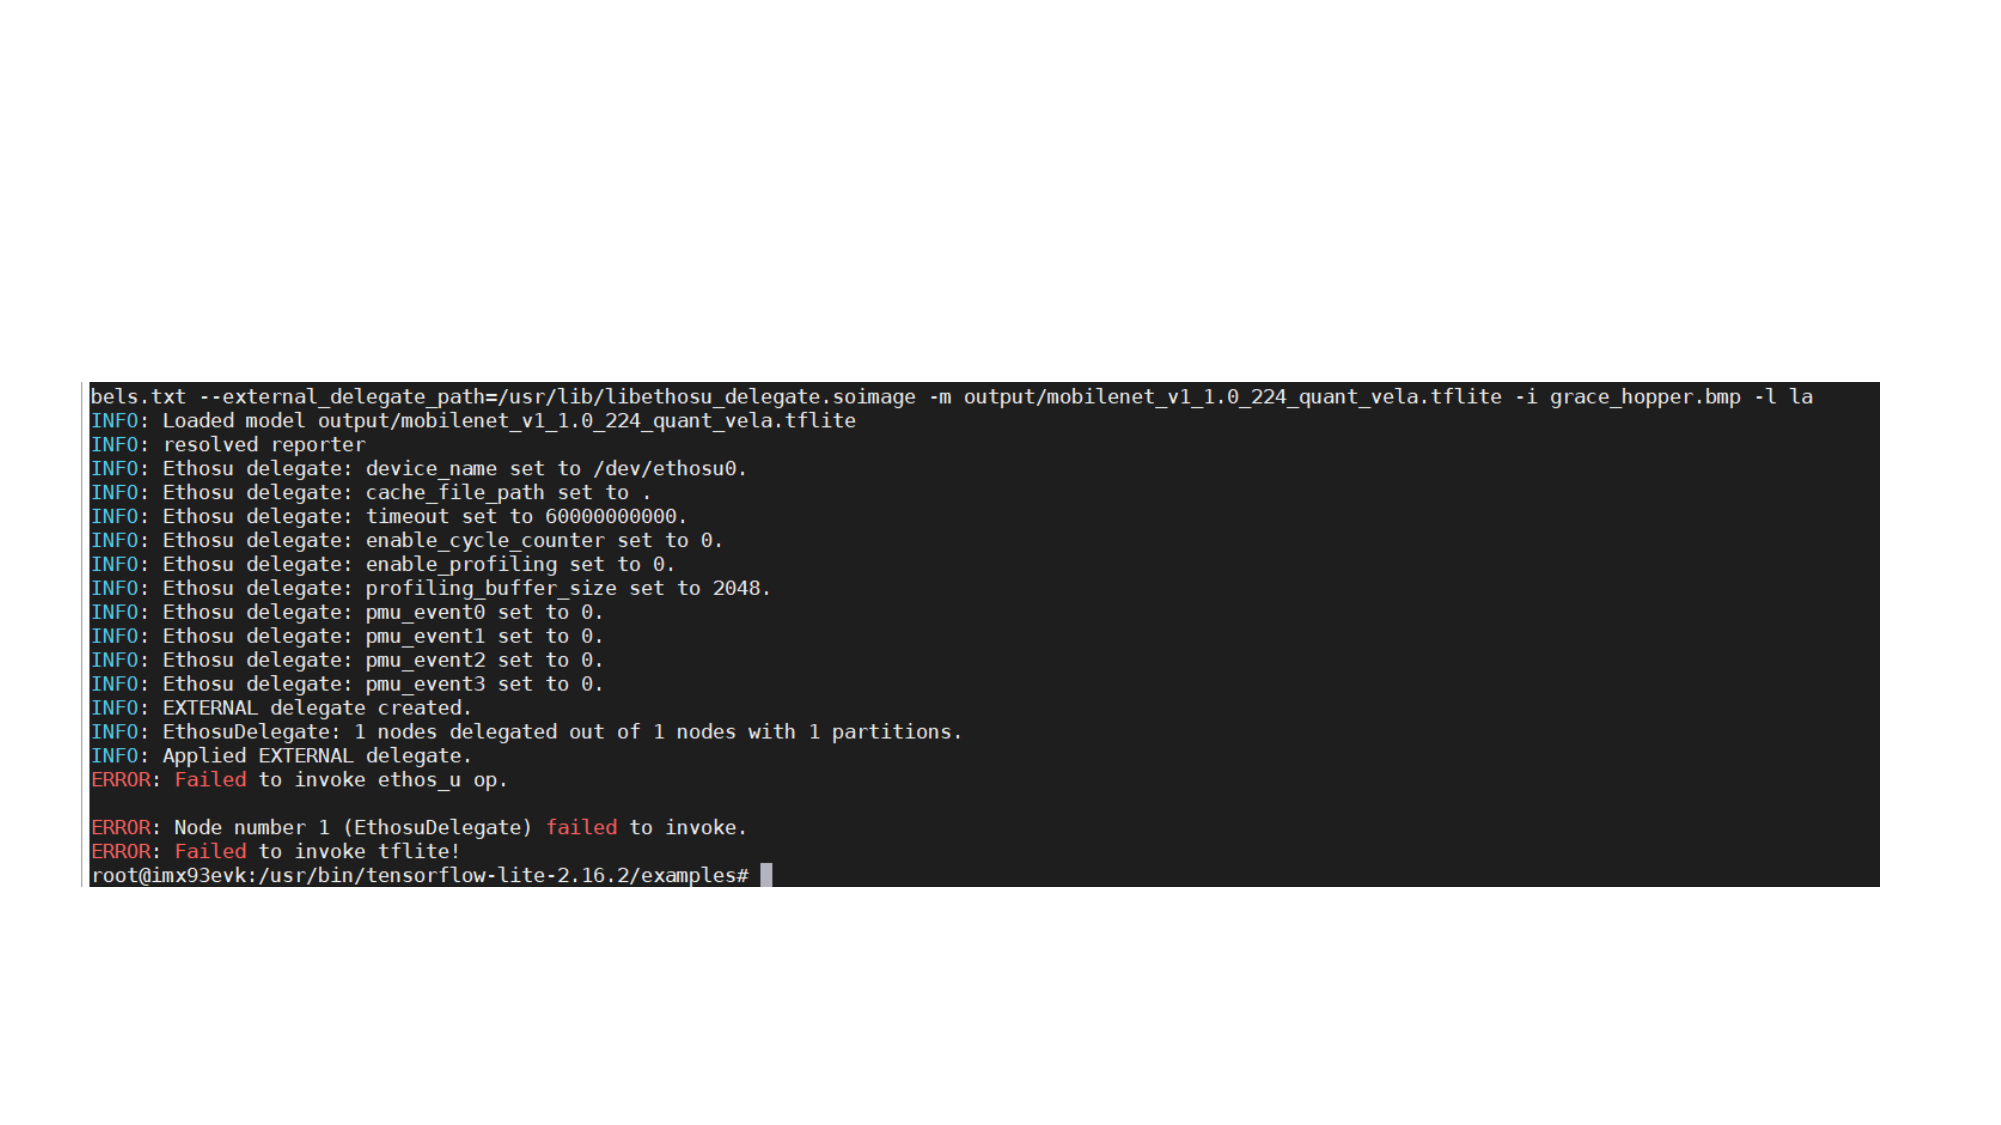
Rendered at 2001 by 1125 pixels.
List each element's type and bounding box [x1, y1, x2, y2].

list [79, 381, 1880, 888]
